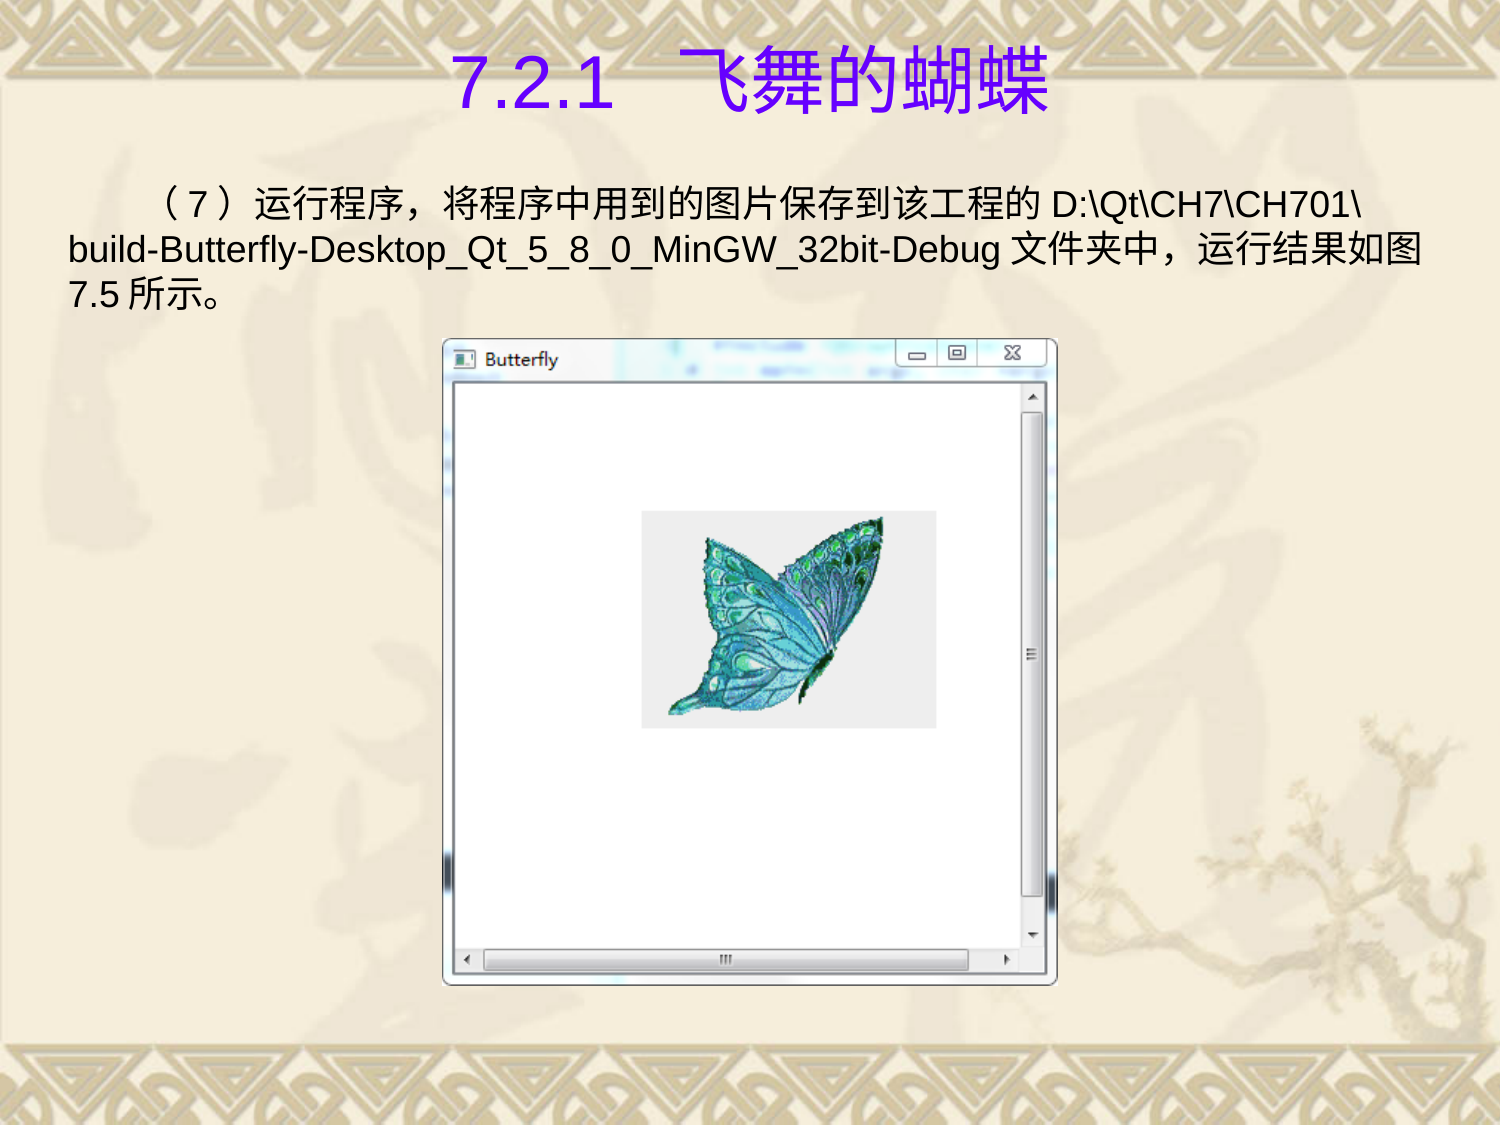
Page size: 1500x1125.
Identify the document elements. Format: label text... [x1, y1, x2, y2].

title 7.2.1 飞舞的蝴蝶 [49, 7, 1451, 149]
text_box （7）运行程序，将程序中用到的图片保存到该工程的D:\Qt\CH7\CH701\build-Butterfly-Desktop_Qt_5_8_0_MinGW_32bit-Debug文件夹中，运行结果如图7.5所示。 [53, 172, 1447, 368]
picture [0, 0, 1500, 1125]
